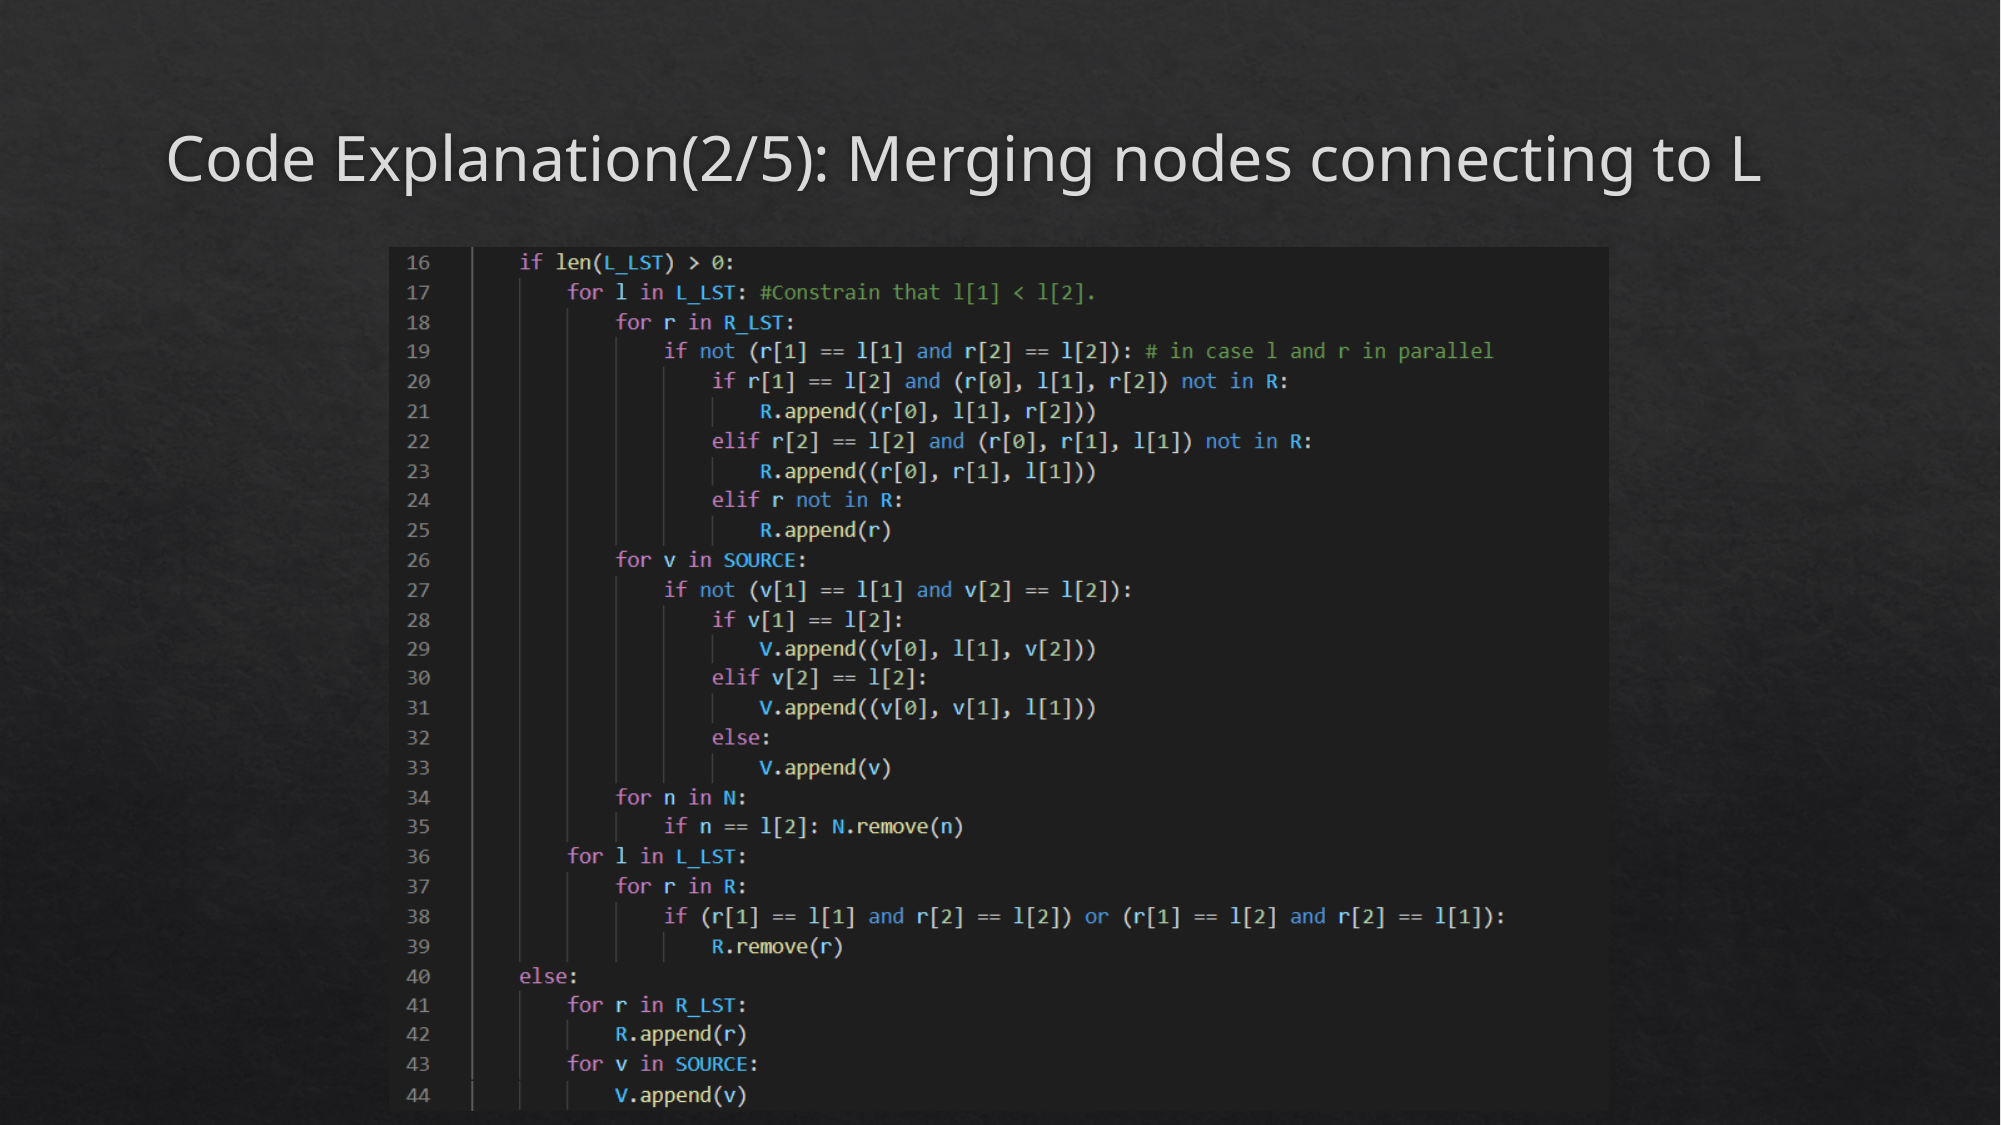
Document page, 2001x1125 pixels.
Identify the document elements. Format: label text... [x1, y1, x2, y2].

text_box Code Explanation(2/5): Merging nodes connecting to L [150, 76, 1850, 236]
picture [389, 246, 1609, 1112]
